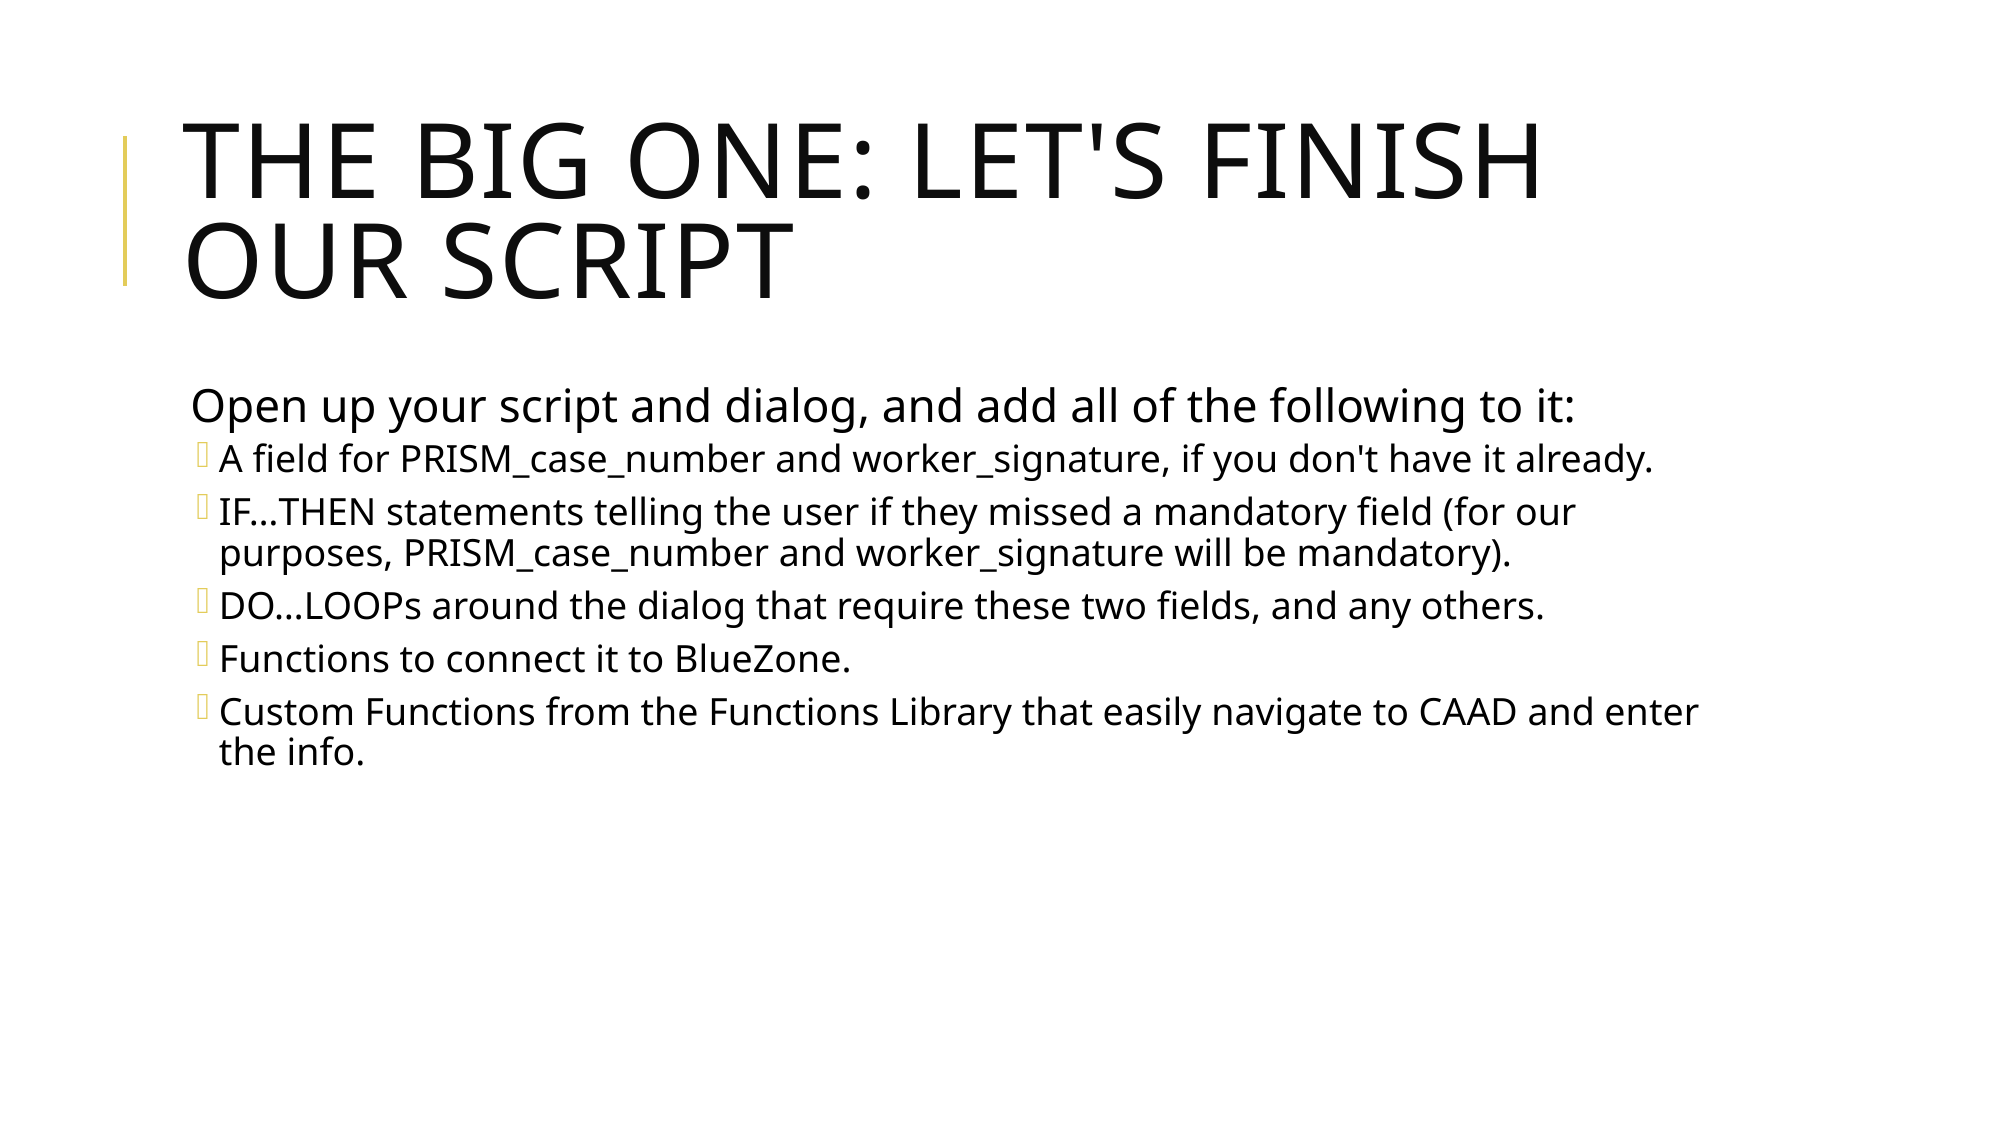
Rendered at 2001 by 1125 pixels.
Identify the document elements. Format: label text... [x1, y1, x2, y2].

title The big one: let's finish our script [168, 96, 1763, 342]
list Open up your script and dialog, and add all of the following to it: A field for PRISM_case_number and worker_signature, if you don't have it already. IF…THEN statements telling the user if they missed a mandatory field (for our purposes, PRISM_case_number and worker_signature will be mandatory). DO…LOOPs around the dialog that require these two fields, and any others. Functions to connect it to BlueZone. Custom Functions from the Functions Library that easily navigate to CAAD and enter the info. [168, 375, 1763, 1035]
